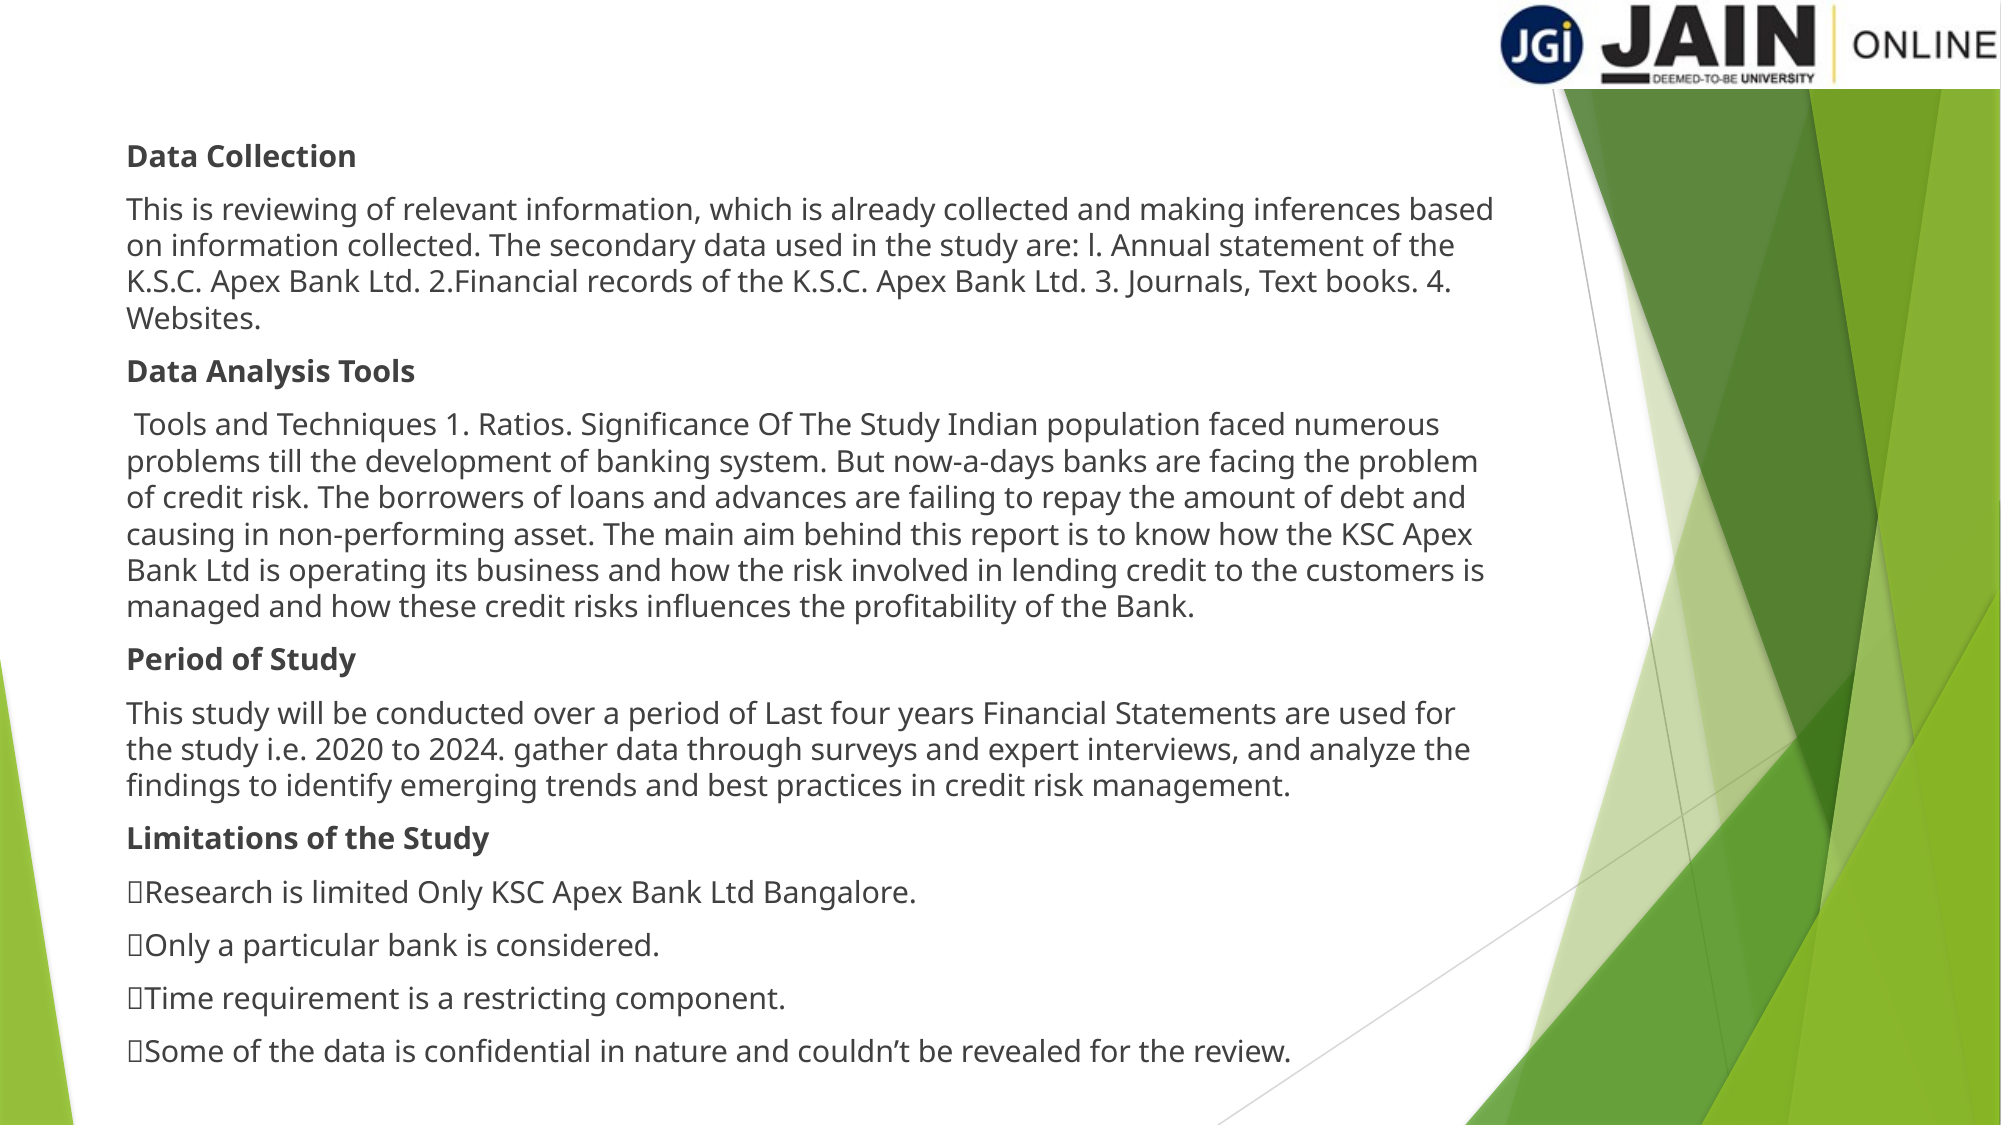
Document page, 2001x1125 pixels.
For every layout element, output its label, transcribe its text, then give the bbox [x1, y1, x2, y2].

list Data Collection This is reviewing of relevant information, which is already collected and making inferences based on information collected. The secondary data used in the study are: l. Annual statement of the K.S.C. Apex Bank Ltd. 2.Financial records of the K.S.C. Apex Bank Ltd. 3. Journals, Text books. 4. Websites. Data Analysis Tools Tools and Techniques 1. Ratios. Significance Of The Study Indian population faced numerous problems till the development of banking system. But now-a-days banks are facing the problem of credit risk. The borrowers of loans and advances are failing to repay the amount of debt and causing in non-performing asset. The main aim behind this report is to know how the KSC Apex Bank Ltd is operating its business and how the risk involved in lending credit to the customers is managed and how these credit risks influences the profitability of the Bank. Period of Study This study will be conducted over a period of Last four years Financial Statements are used for the study i.e. 2020 to 2024. gather data through surveys and expert interviews, and analyze the findings to identify emerging trends and best practices in credit risk management. Limitations of the Study Research is limited Only KSC Apex Bank Ltd Bangalore. Only a particular bank is considered. Time requirement is a restricting component. Some of the data is confidential in nature and couldn’t be revealed for the review. [111, 129, 1522, 1082]
picture [1497, 0, 2000, 90]
